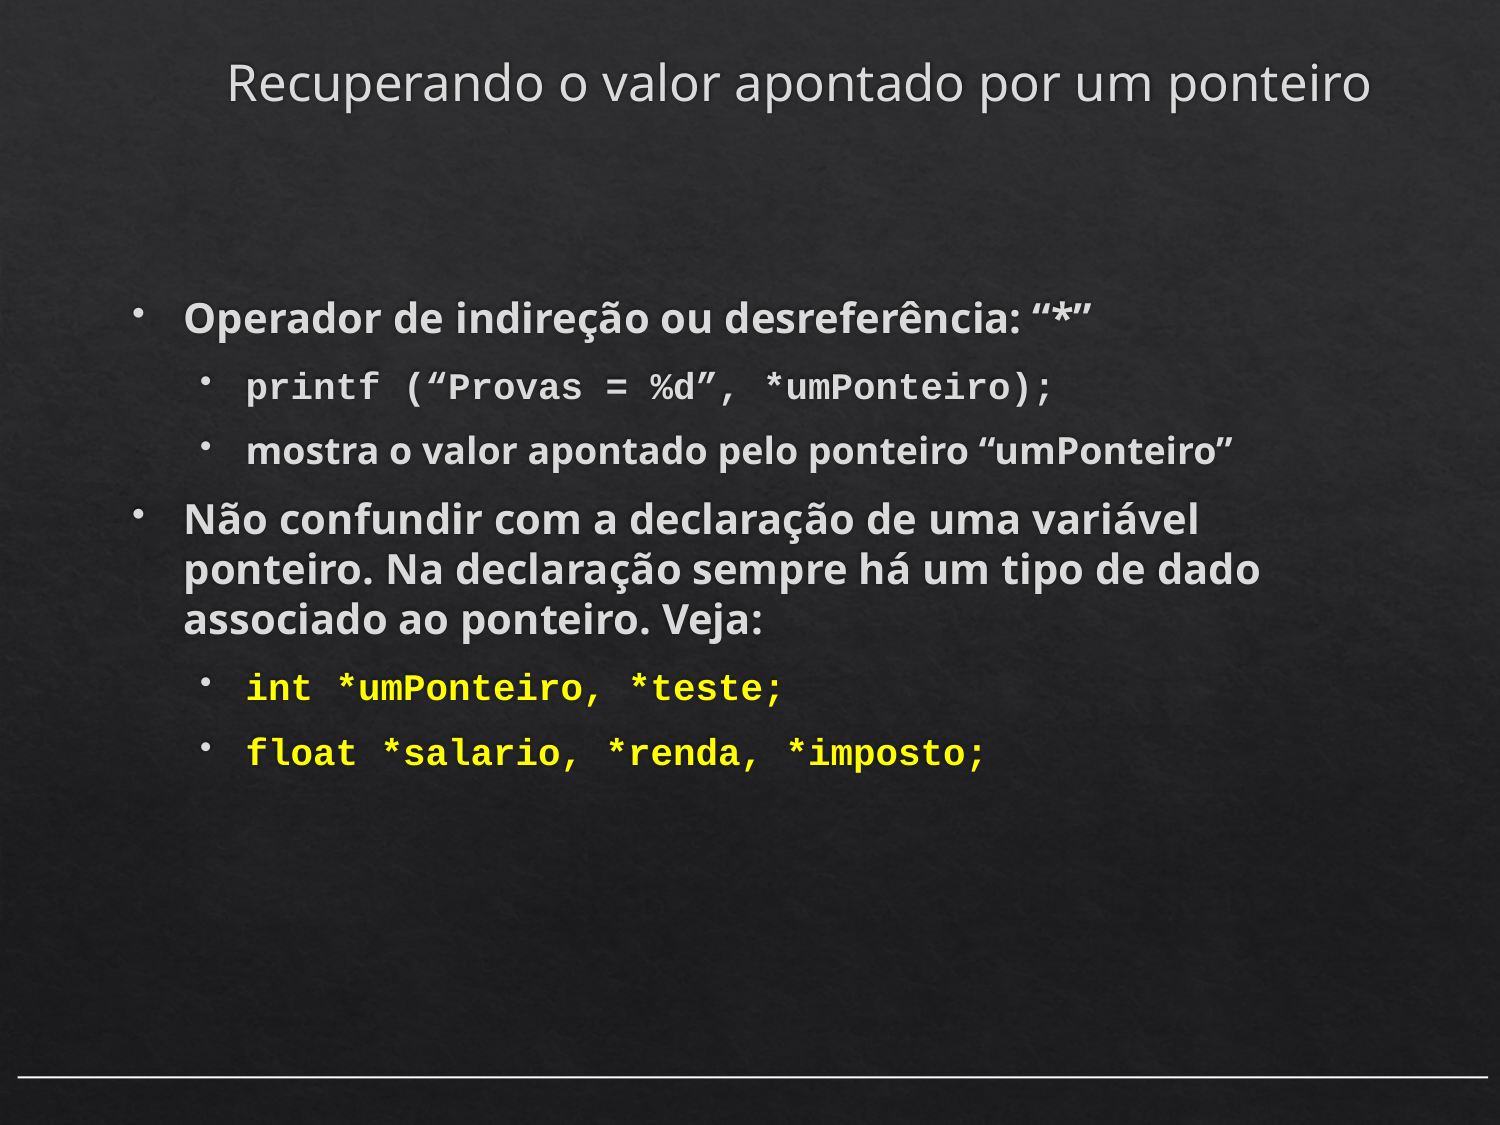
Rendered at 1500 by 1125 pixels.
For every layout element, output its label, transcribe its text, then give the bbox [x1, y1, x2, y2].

picture [0, 0, 1500, 1125]
list Operador de indireção ou desreferência: “*” printf (“Provas = %d”, *umPonteiro); mostra o valor apontado pelo ponteiro “umPonteiro” Não confundir com a declaração de uma variável ponteiro. Na declaração sempre há um tipo de dado associado ao ponteiro. Veja: int *umPonteiro, *teste; float *salario, *renda, *imposto; [112, 284, 1387, 950]
title Recuperando o valor apontado por um ponteiro [112, 42, 1488, 119]
